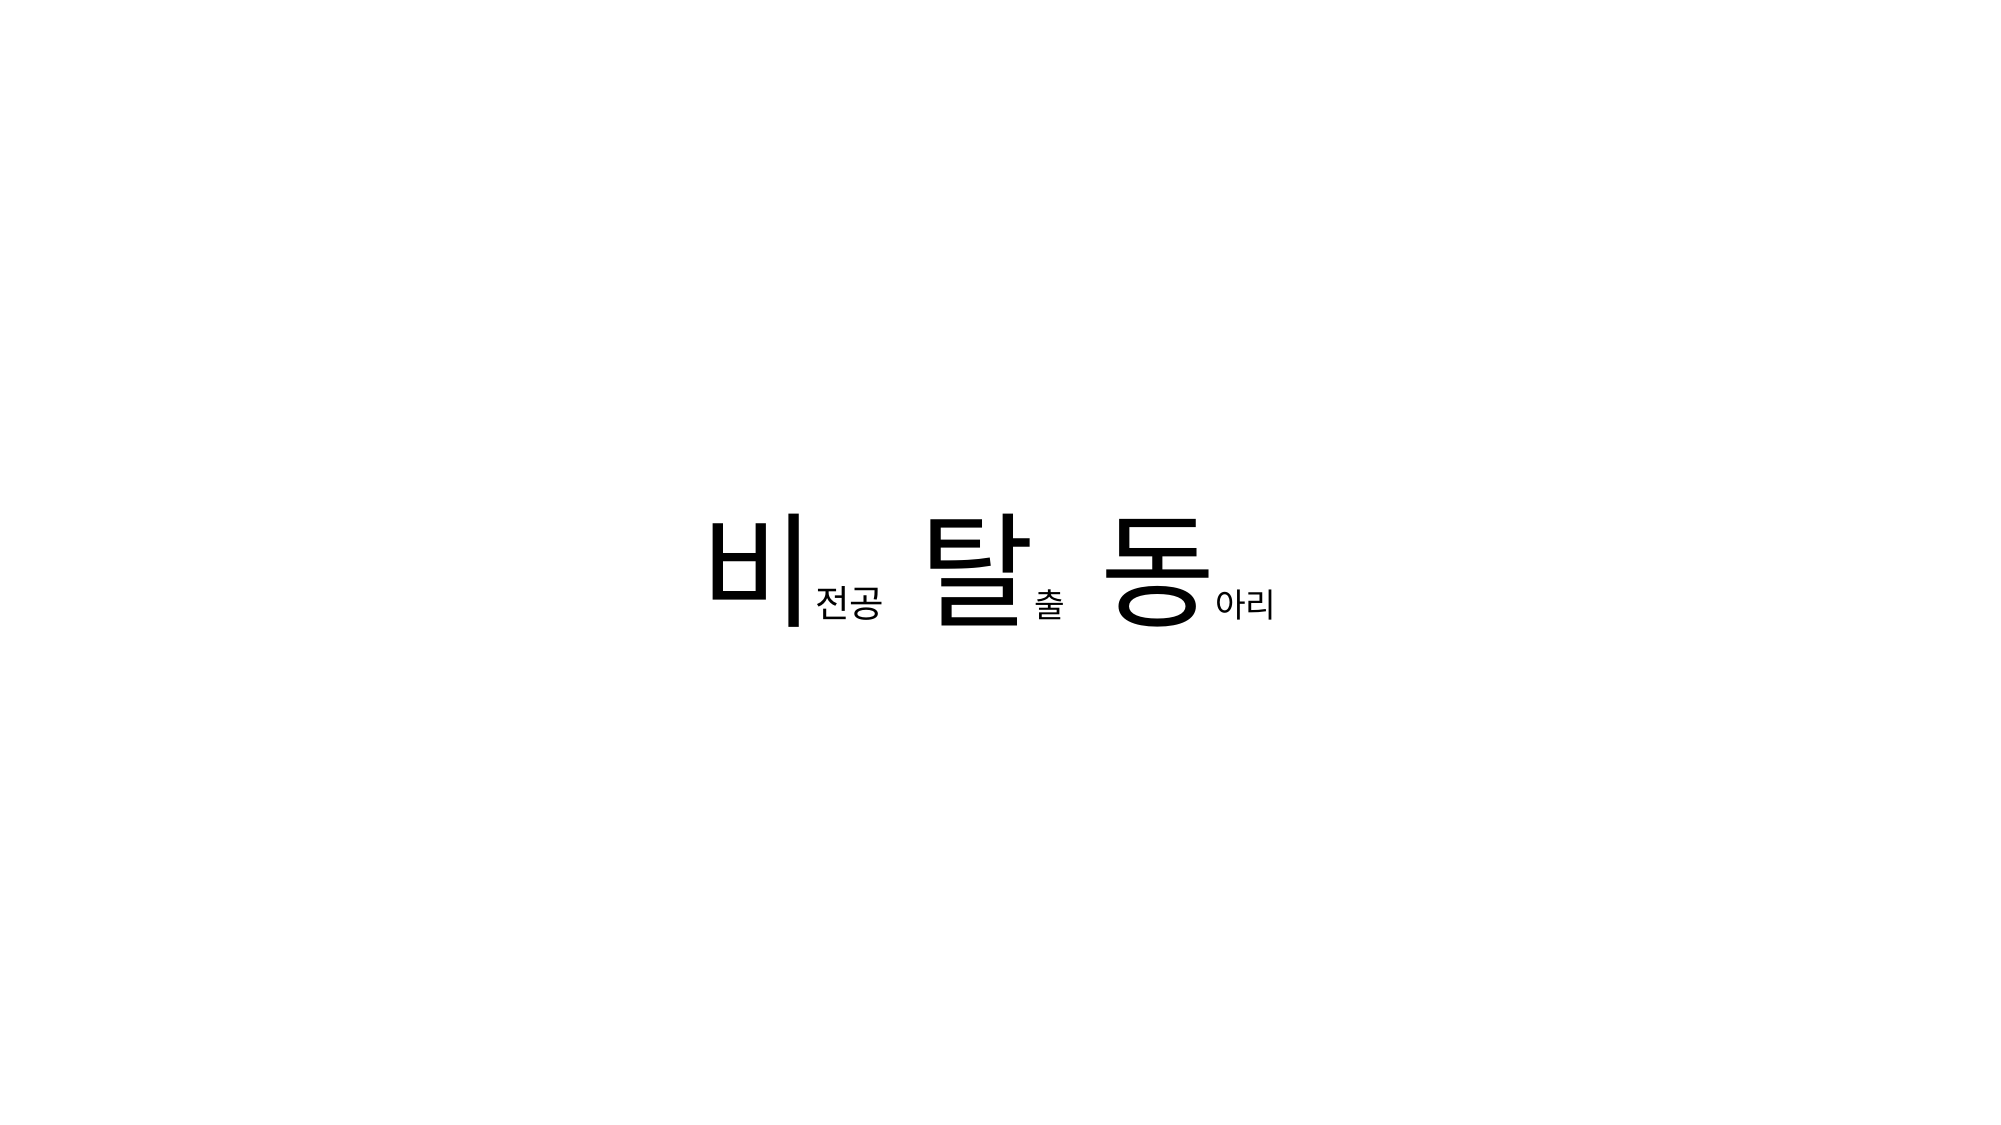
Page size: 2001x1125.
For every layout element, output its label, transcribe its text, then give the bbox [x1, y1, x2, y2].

title 비전공 탈출 동아리 [238, 418, 1739, 653]
